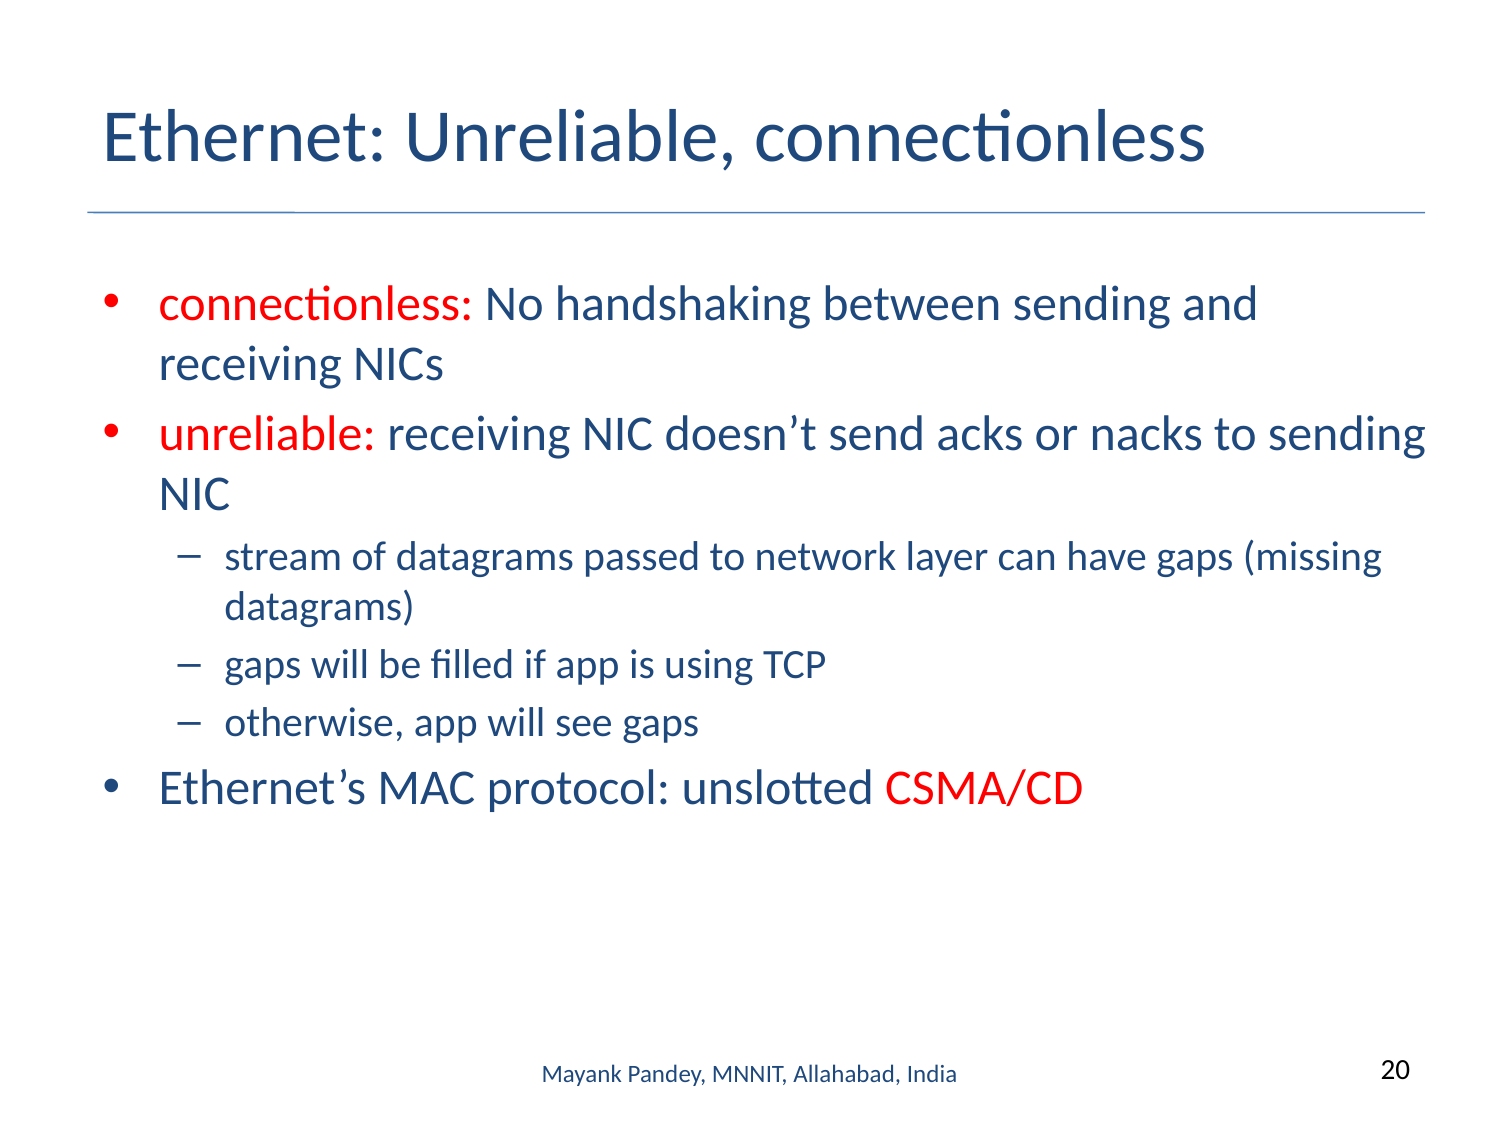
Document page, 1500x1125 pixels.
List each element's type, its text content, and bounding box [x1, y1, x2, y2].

list connectionless: No handshaking between sending and receiving NICs unreliable: receiving NIC doesn’t send acks or nacks to sending NIC stream of datagrams passed to network layer can have gaps (missing datagrams) gaps will be filled if app is using TCP otherwise, app will see gaps Ethernet’s MAC protocol: unslotted CSMA/CD [87, 262, 1443, 1026]
footer Mayank Pandey, MNNIT, Allahabad, India [512, 1042, 988, 1103]
title Ethernet: Unreliable, connectionless [87, 37, 1441, 226]
slide_number 20 [1312, 1042, 1425, 1103]
